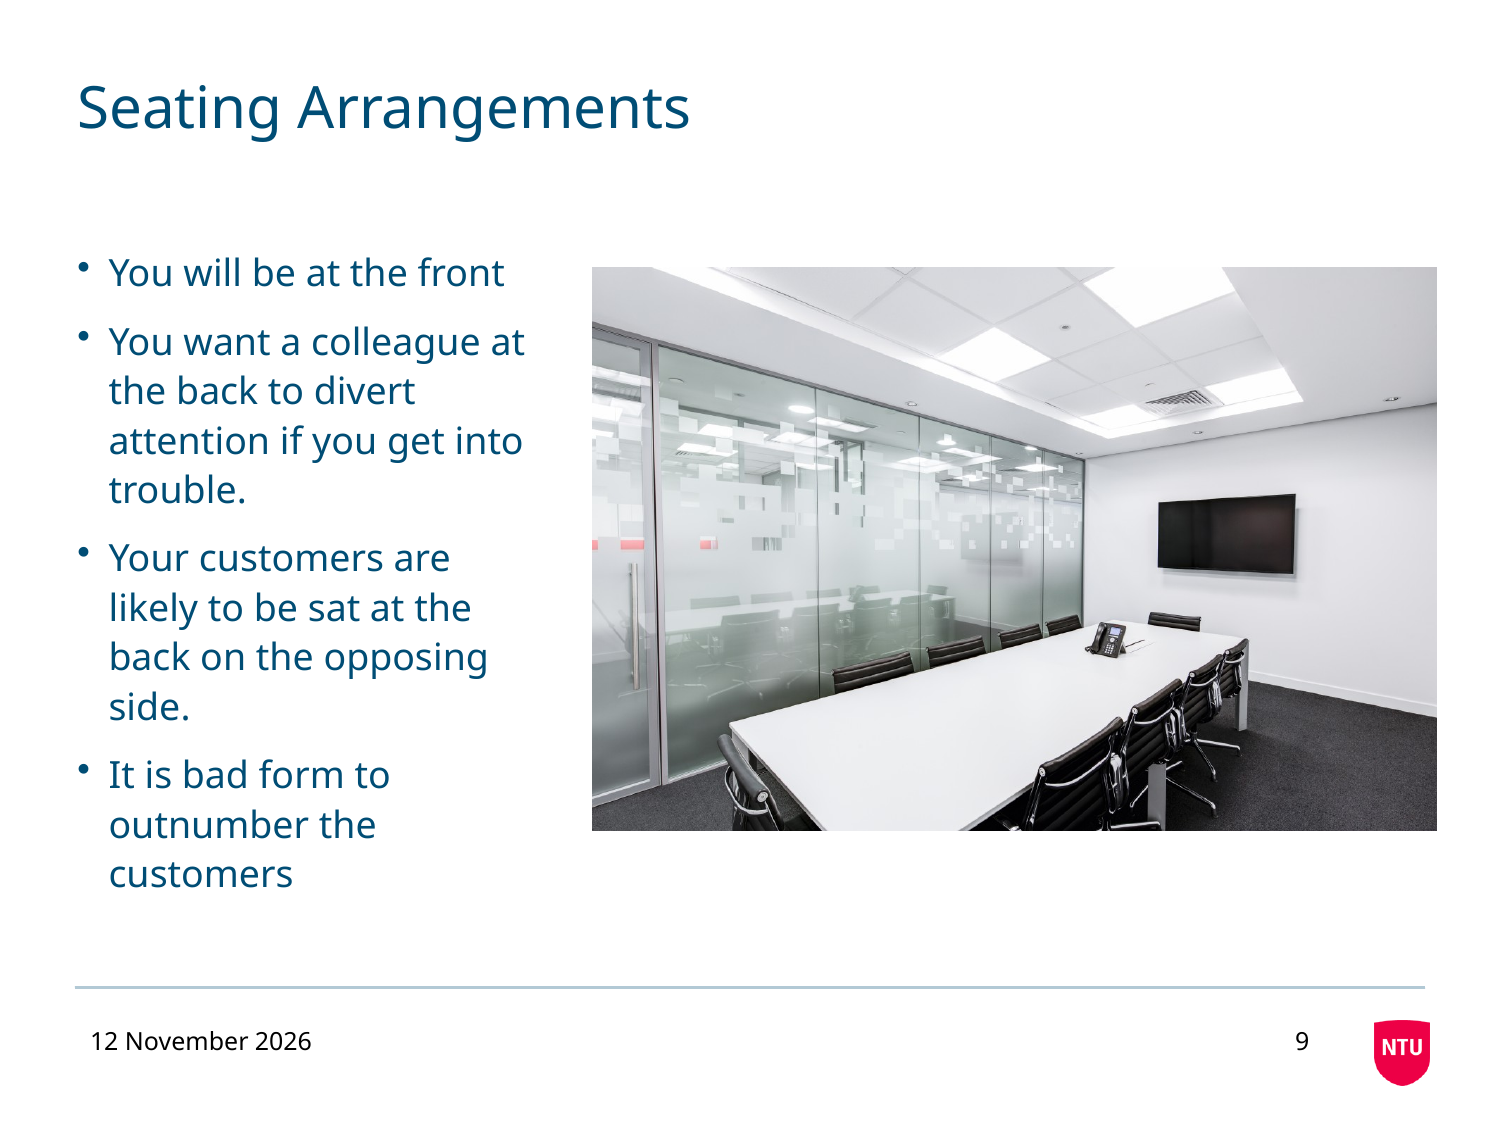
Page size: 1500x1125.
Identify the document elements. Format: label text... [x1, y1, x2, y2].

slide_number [75, 1017, 425, 1097]
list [591, 266, 1437, 831]
slide_number 9 [974, 1017, 1325, 1097]
picture [1374, 1020, 1430, 1086]
text_box You will be at the front You want a colleague at the back to divert attention if you get into trouble. Your customers are likely to be sat at the back on the opposing side. It is bad form to outnumber the customers [62, 237, 561, 903]
title Seating Arrangements [62, 62, 1425, 238]
